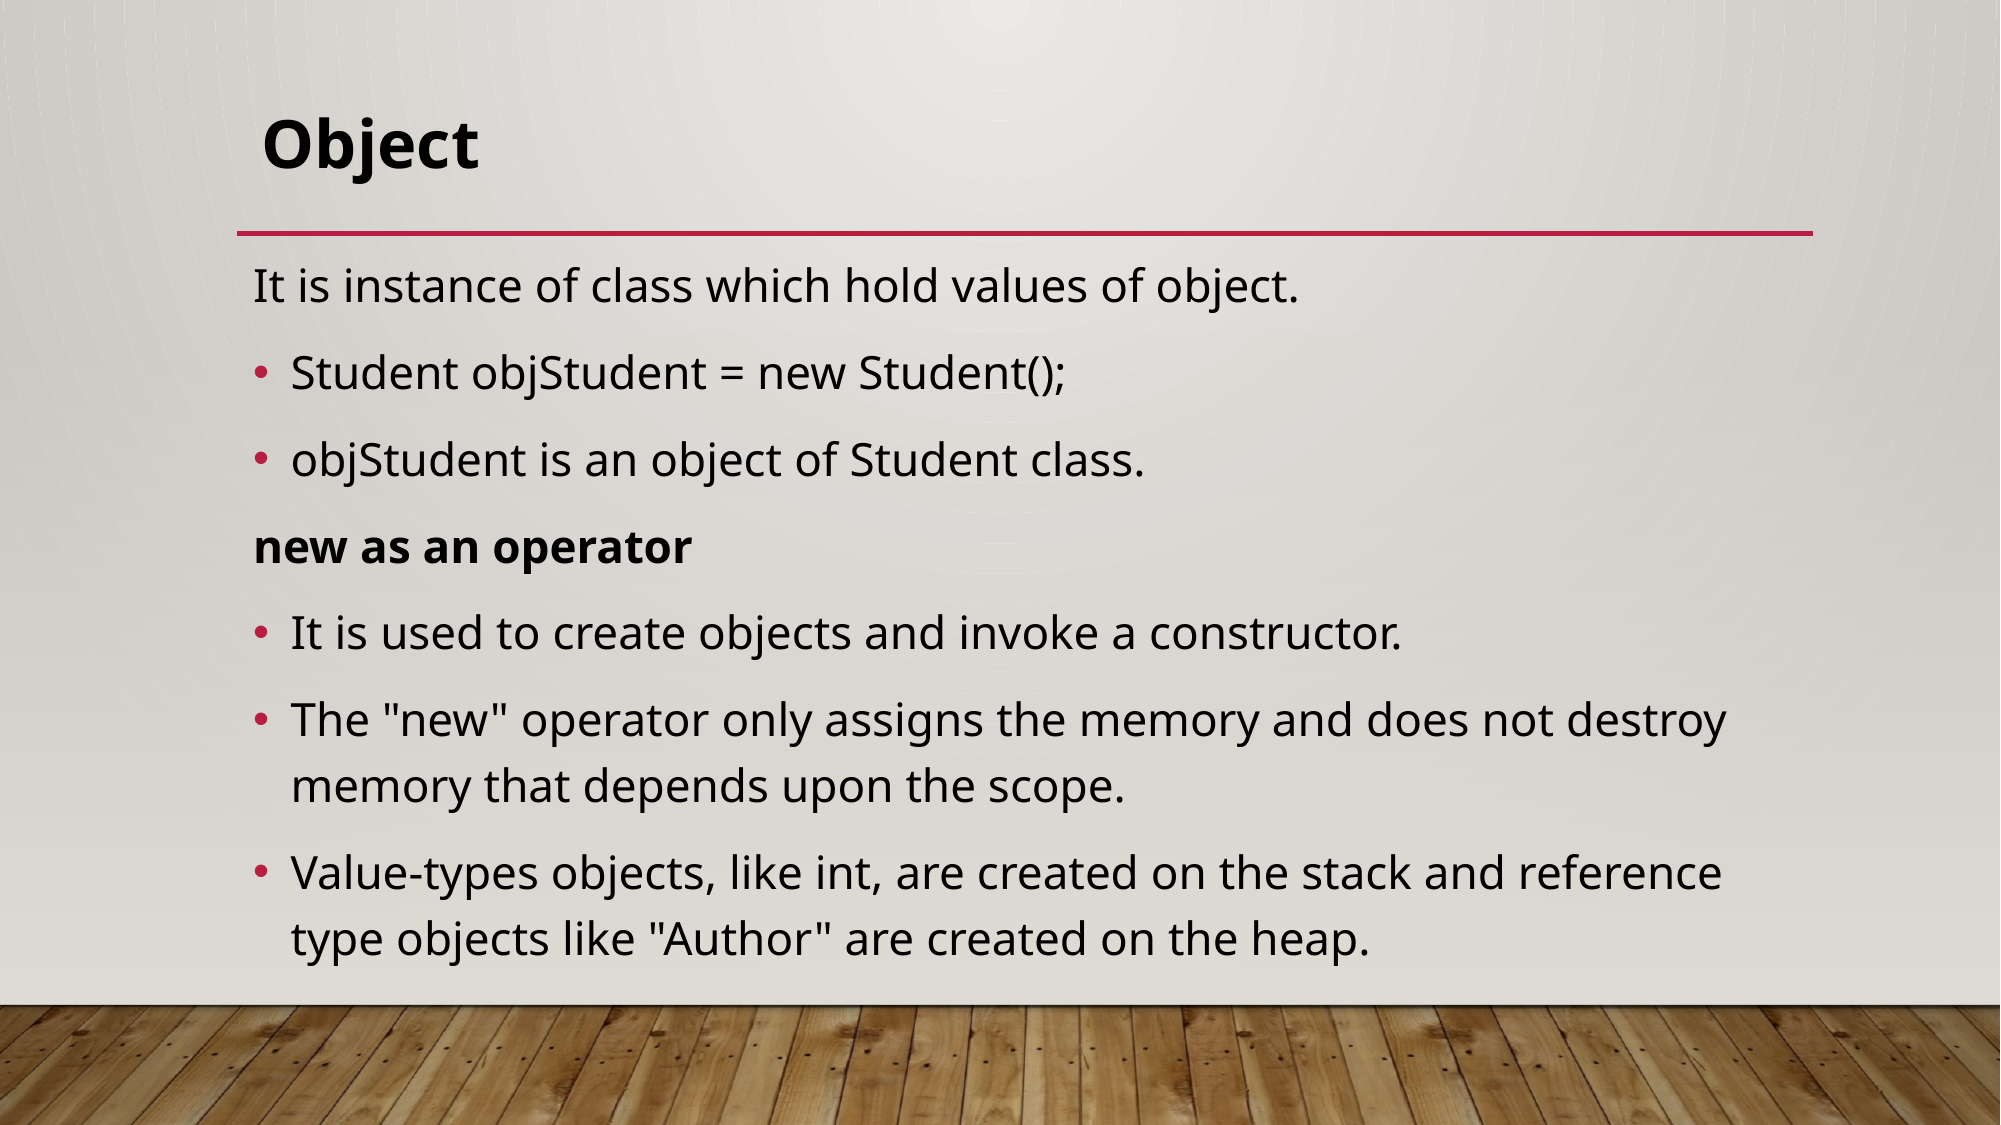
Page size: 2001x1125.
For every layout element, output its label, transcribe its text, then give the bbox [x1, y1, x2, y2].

list It is instance of class which hold values of object. Student objStudent = new Student(); objStudent is an object of Student class. new as an operator It is used to create objects and invoke a constructor. The "new" operator only assigns the memory and does not destroy memory that depends upon the scope. Value-types objects, like int, are created on the stack and reference type objects like "Author" are created on the heap. [238, 238, 1814, 1005]
picture [0, 1005, 2000, 1125]
title Object [246, 103, 1823, 229]
